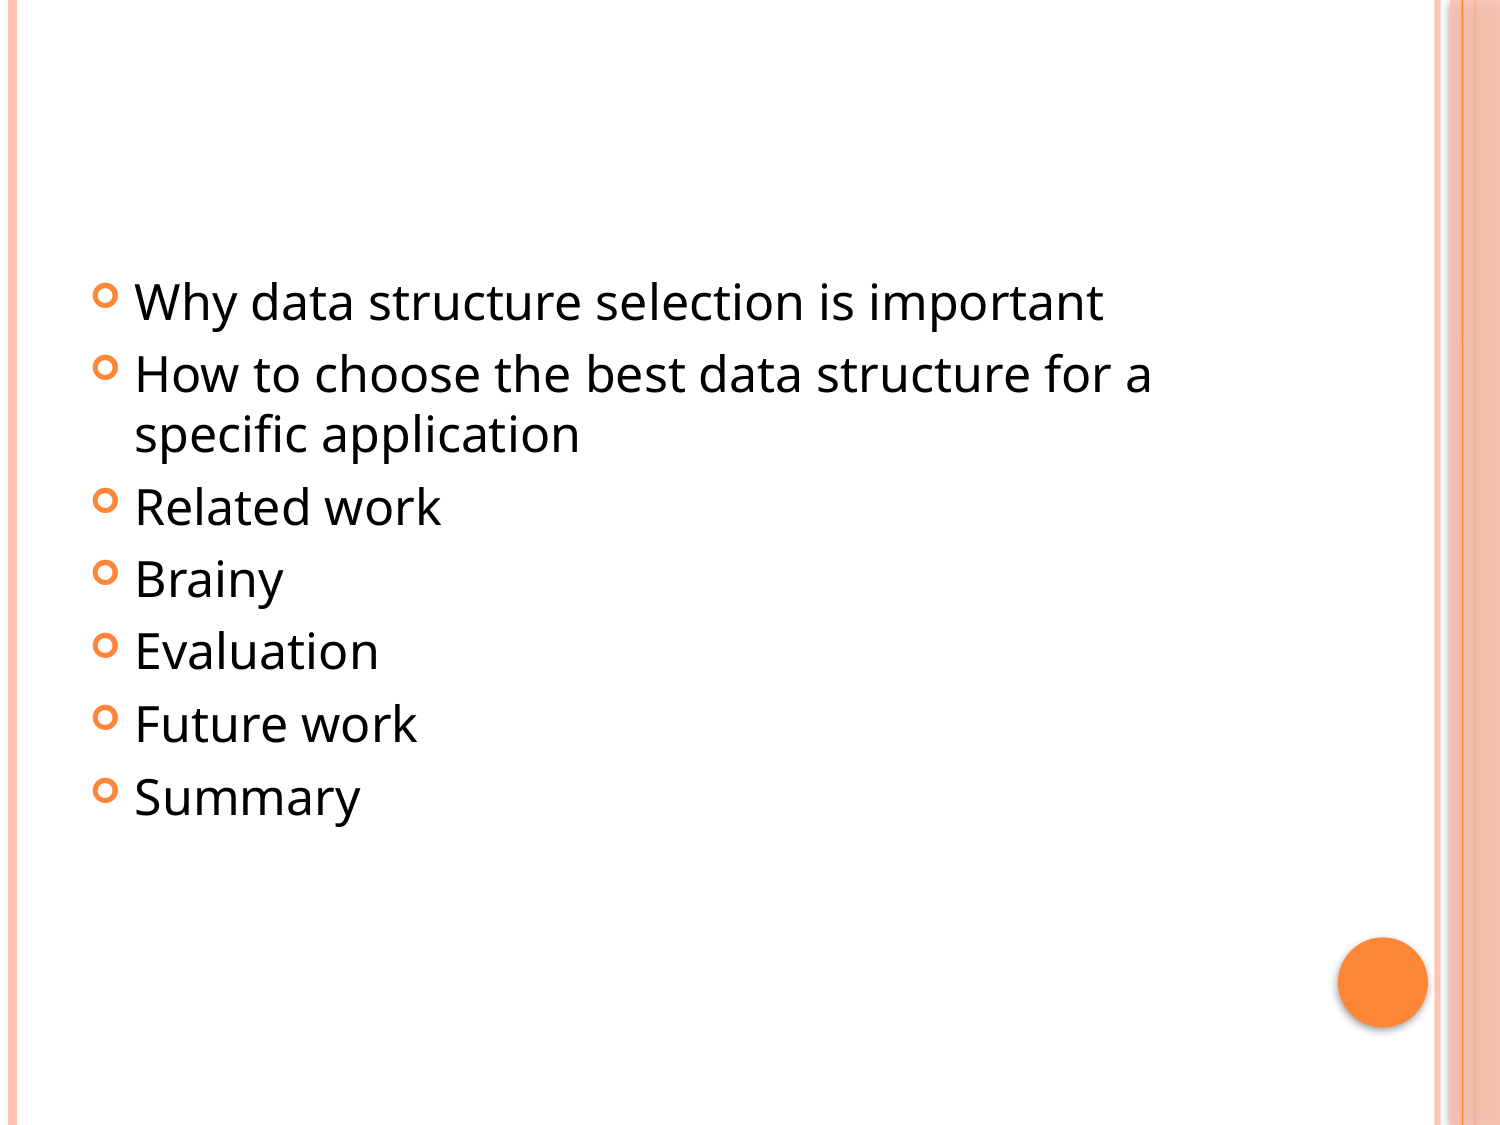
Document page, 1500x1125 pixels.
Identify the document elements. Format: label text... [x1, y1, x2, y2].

list Why data structure selection is important How to choose the best data structure for a specific application Related work Brainy Evaluation Future work Summary [75, 262, 1300, 1062]
